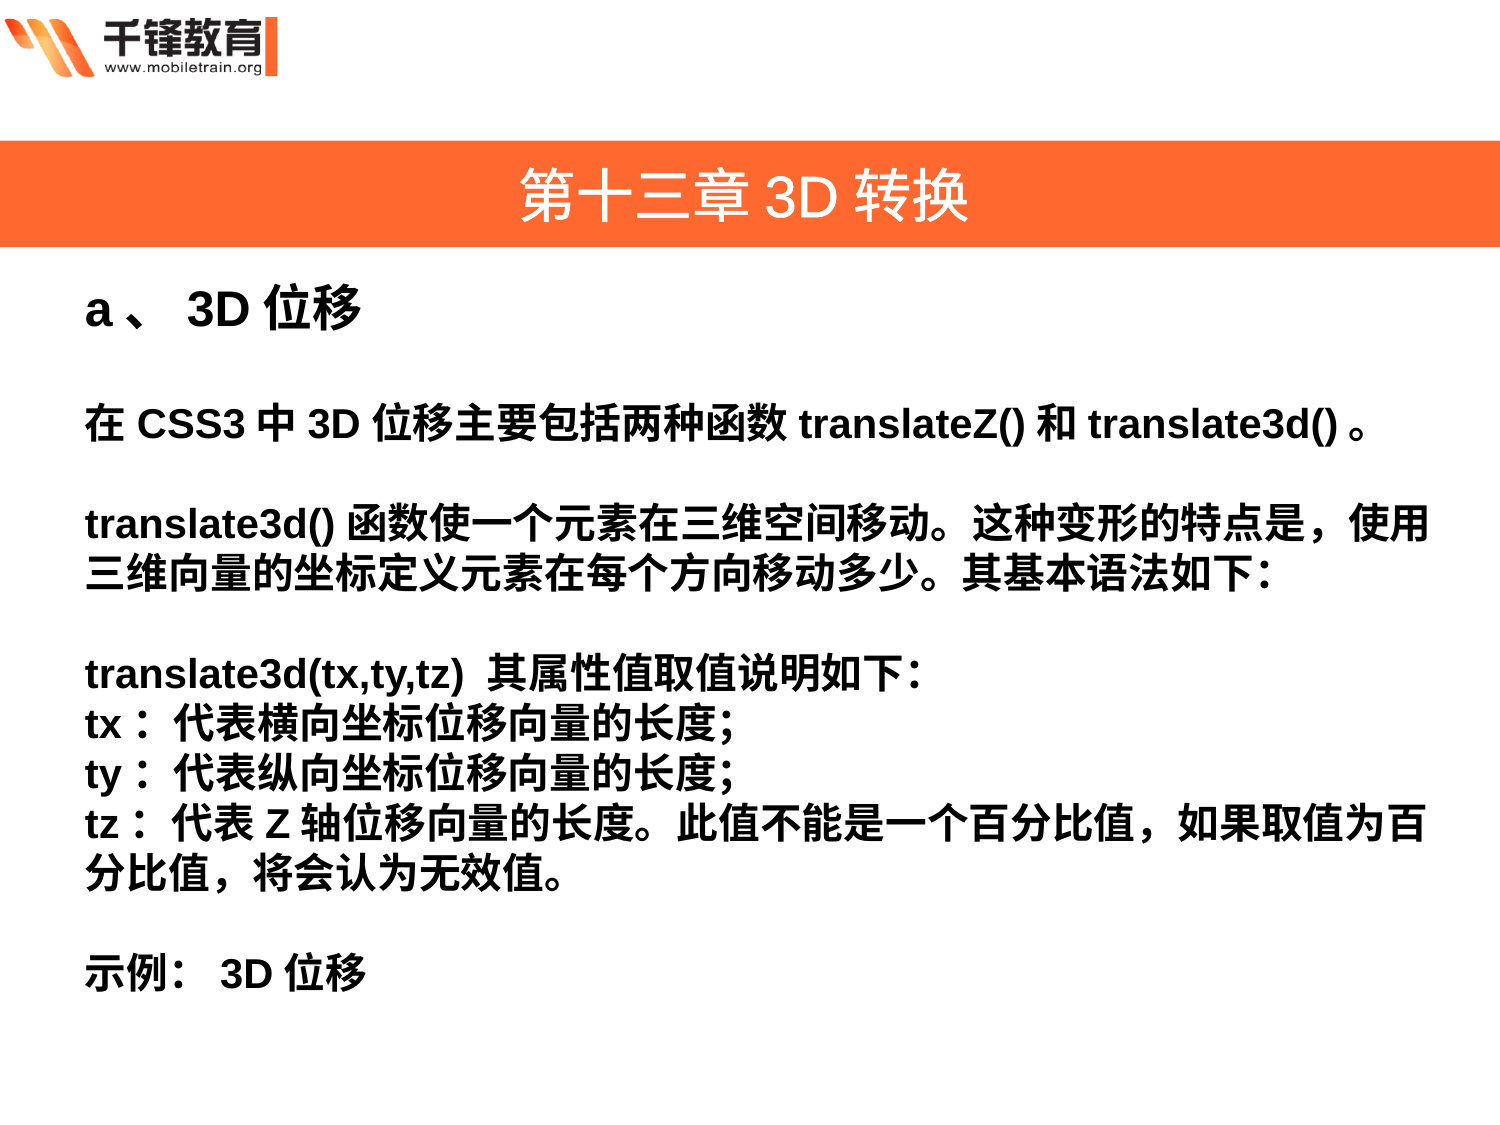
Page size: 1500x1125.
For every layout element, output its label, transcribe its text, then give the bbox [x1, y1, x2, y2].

text_box a、3D位移 在CSS3中3D位移主要包括两种函数translateZ()和translate3d()。 translate3d()函数使一个元素在三维空间移动。这种变形的特点是，使用三维向量的坐标定义元素在每个方向移动多少。其基本语法如下： translate3d(tx,ty,tz) 其属性值取值说明如下： tx：代表横向坐标位移向量的长度； ty：代表纵向坐标位移向量的长度； tz：代表Z轴位移向量的长度。此值不能是一个百分比值，如果取值为百分比值，将会认为无效值。 示例：3D位移 [70, 269, 1465, 1125]
picture [3, 18, 261, 79]
text_box 第十三章3D转换 [0, 140, 1500, 247]
